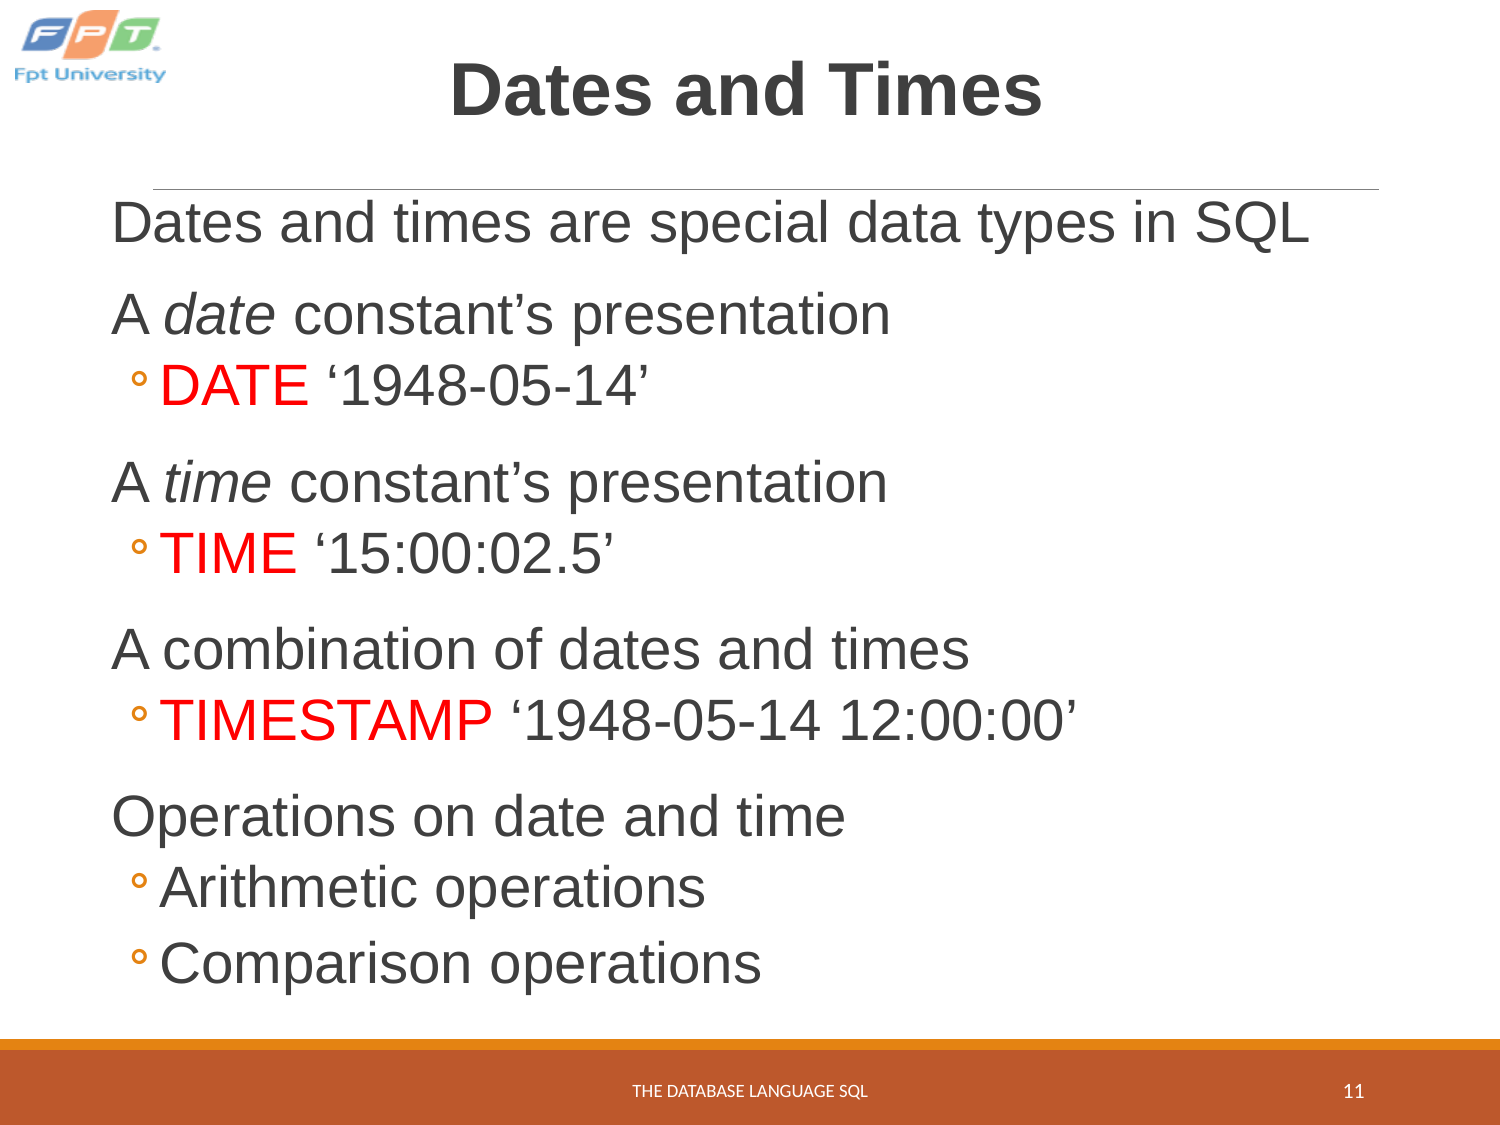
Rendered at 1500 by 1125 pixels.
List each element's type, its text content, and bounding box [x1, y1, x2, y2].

list Dates and times are special data types in SQL A date constant’s presentation DATE ‘1948-05-14’ A time constant’s presentation TIME ‘15:00:02.5’ A combination of dates and times TIMESTAMP ‘1948-05-14 12:00:00’ Operations on date and time Arithmetic operations Comparison operations [96, 185, 1399, 1017]
title Dates and Times [96, 47, 1399, 185]
footer THE DATABASE LANGUAGE SQL [453, 1059, 1047, 1120]
picture [15, 10, 166, 83]
slide_number 11 [1218, 1059, 1380, 1120]
